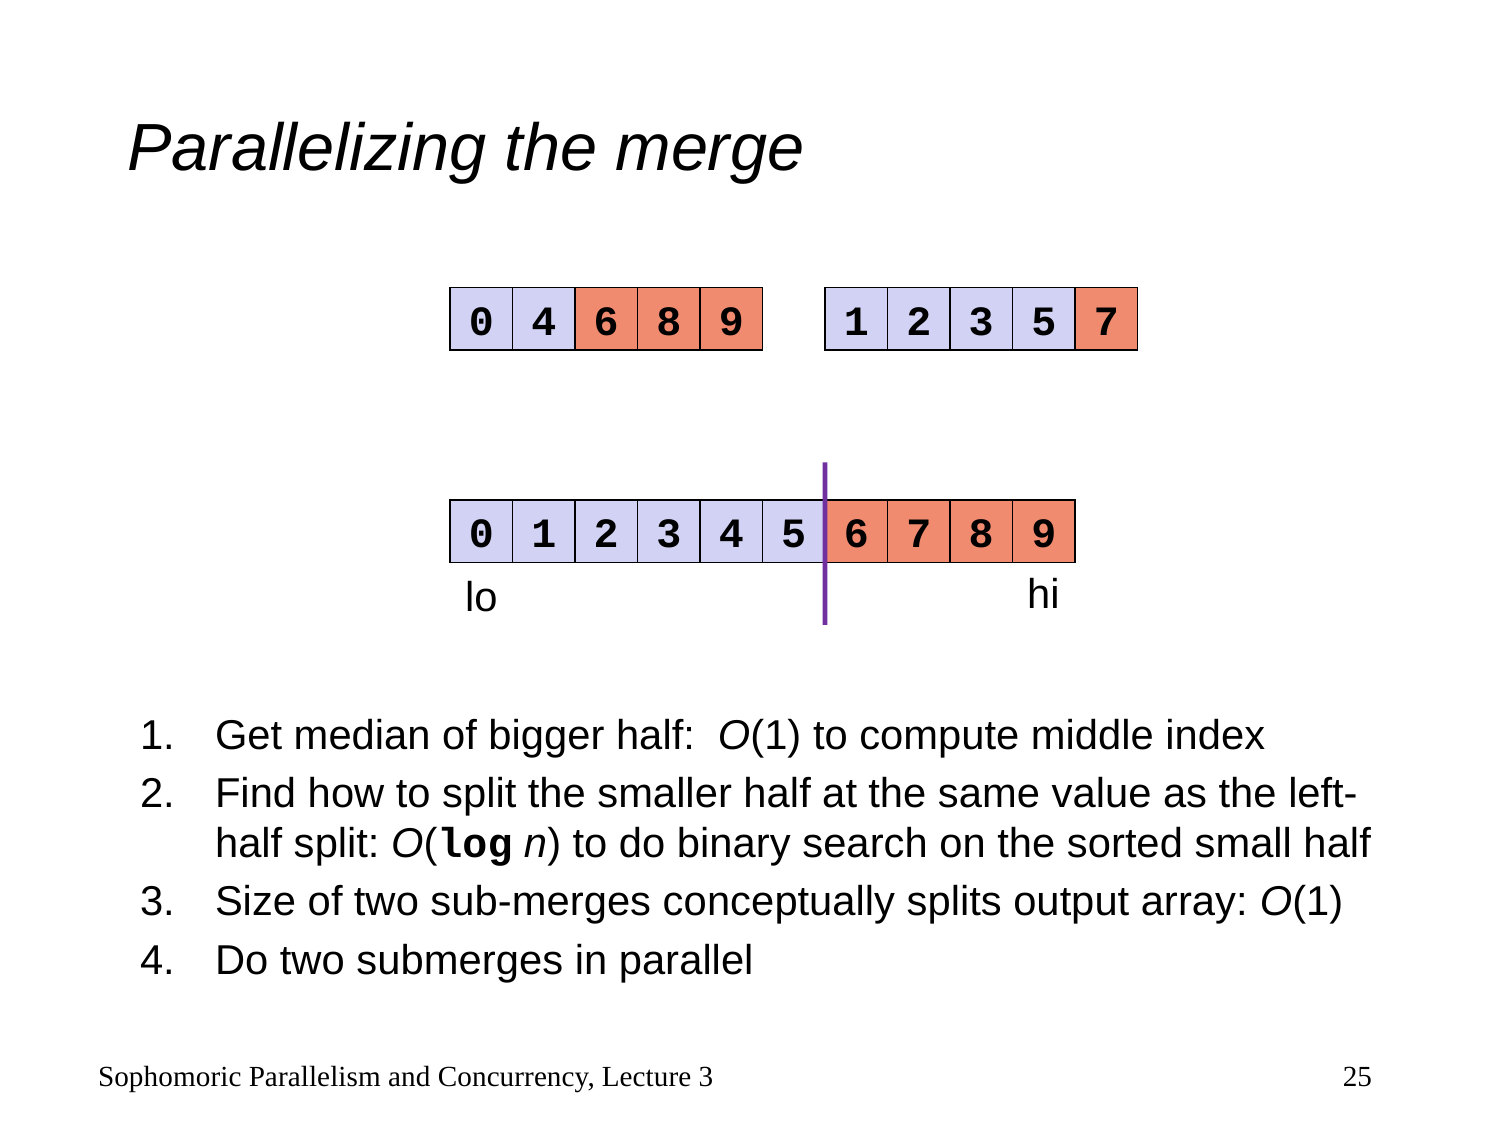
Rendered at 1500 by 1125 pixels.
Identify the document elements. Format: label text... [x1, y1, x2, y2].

slide_number 25 [1074, 1049, 1388, 1125]
text_box 3 [949, 287, 1012, 350]
text_box hi [1012, 559, 1075, 625]
text_box Get median of bigger half: O(1) to compute middle index Find how to split the smaller half at the same value as the left-half split: O(log n) to do binary search on the sorted small half Size of two sub-merges conceptually splits output array: O(1) Do two submerges in parallel [125, 699, 1425, 988]
text_box 6 [574, 287, 637, 350]
text_box 8 [949, 499, 1012, 563]
text_box 9 [699, 287, 763, 350]
text_box 8 [637, 287, 699, 350]
footer Sophomoric Parallelism and Concurrency, Lecture 3 [74, 1049, 738, 1125]
text_box 9 [1012, 499, 1075, 559]
text_box 3 [637, 499, 699, 563]
text_box 0 [449, 499, 512, 563]
text_box 1 [824, 287, 887, 350]
text_box 4 [512, 287, 574, 350]
text_box 2 [887, 287, 949, 350]
text_box 2 [574, 499, 637, 563]
text_box 1 [512, 499, 574, 563]
text_box 7 [1074, 287, 1138, 350]
text_box 6 [826, 499, 887, 563]
text_box 4 [699, 499, 762, 563]
title Parallelizing the merge [112, 49, 1388, 238]
text_box lo [450, 562, 513, 628]
text_box 0 [449, 287, 512, 350]
text_box 5 [762, 499, 824, 563]
text_box 5 [1012, 287, 1074, 350]
text_box 7 [887, 499, 949, 563]
